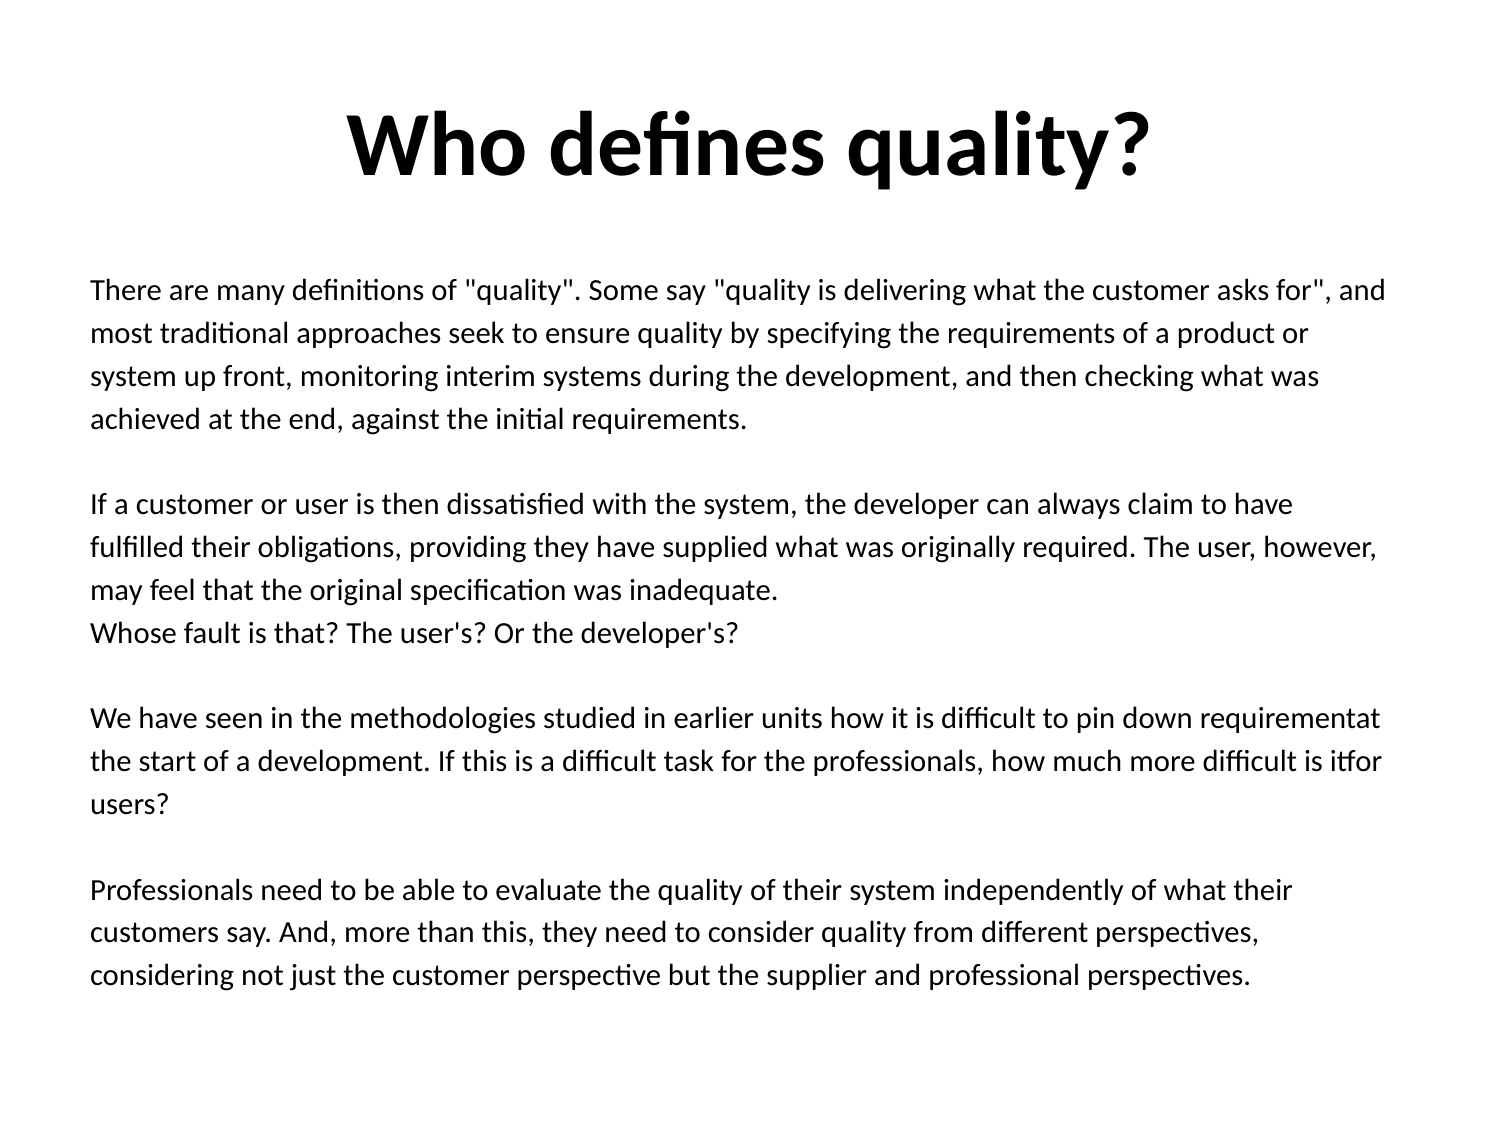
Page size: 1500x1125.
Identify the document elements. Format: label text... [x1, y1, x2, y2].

title Who defines quality? [75, 45, 1425, 233]
list There are many definitions of "quality". Some say "quality is delivering what the customer asks for", and most traditional approaches seek to ensure quality by specifying the requirements of a product or system up front, monitoring interim systems during the development, and then checking what was achieved at the end, against the initial requirements. If a customer or user is then dissatisfied with the system, the developer can always claim to have fulfilled their obligations, providing they have supplied what was originally required. The user, however, may feel that the original specification was inadequate. Whose fault is that? The user's? Or the developer's? We have seen in the methodologies studied in earlier units how it is difficult to pin down requirementat the start of a development. If this is a difficult task for the professionals, how much more difficult is itfor users? Professionals need to be able to evaluate the quality of their system independently of what their customers say. And, more than this, they need to consider quality from different perspectives, considering not just the customer perspective but the supplier and professional perspectives. [75, 262, 1425, 1005]
